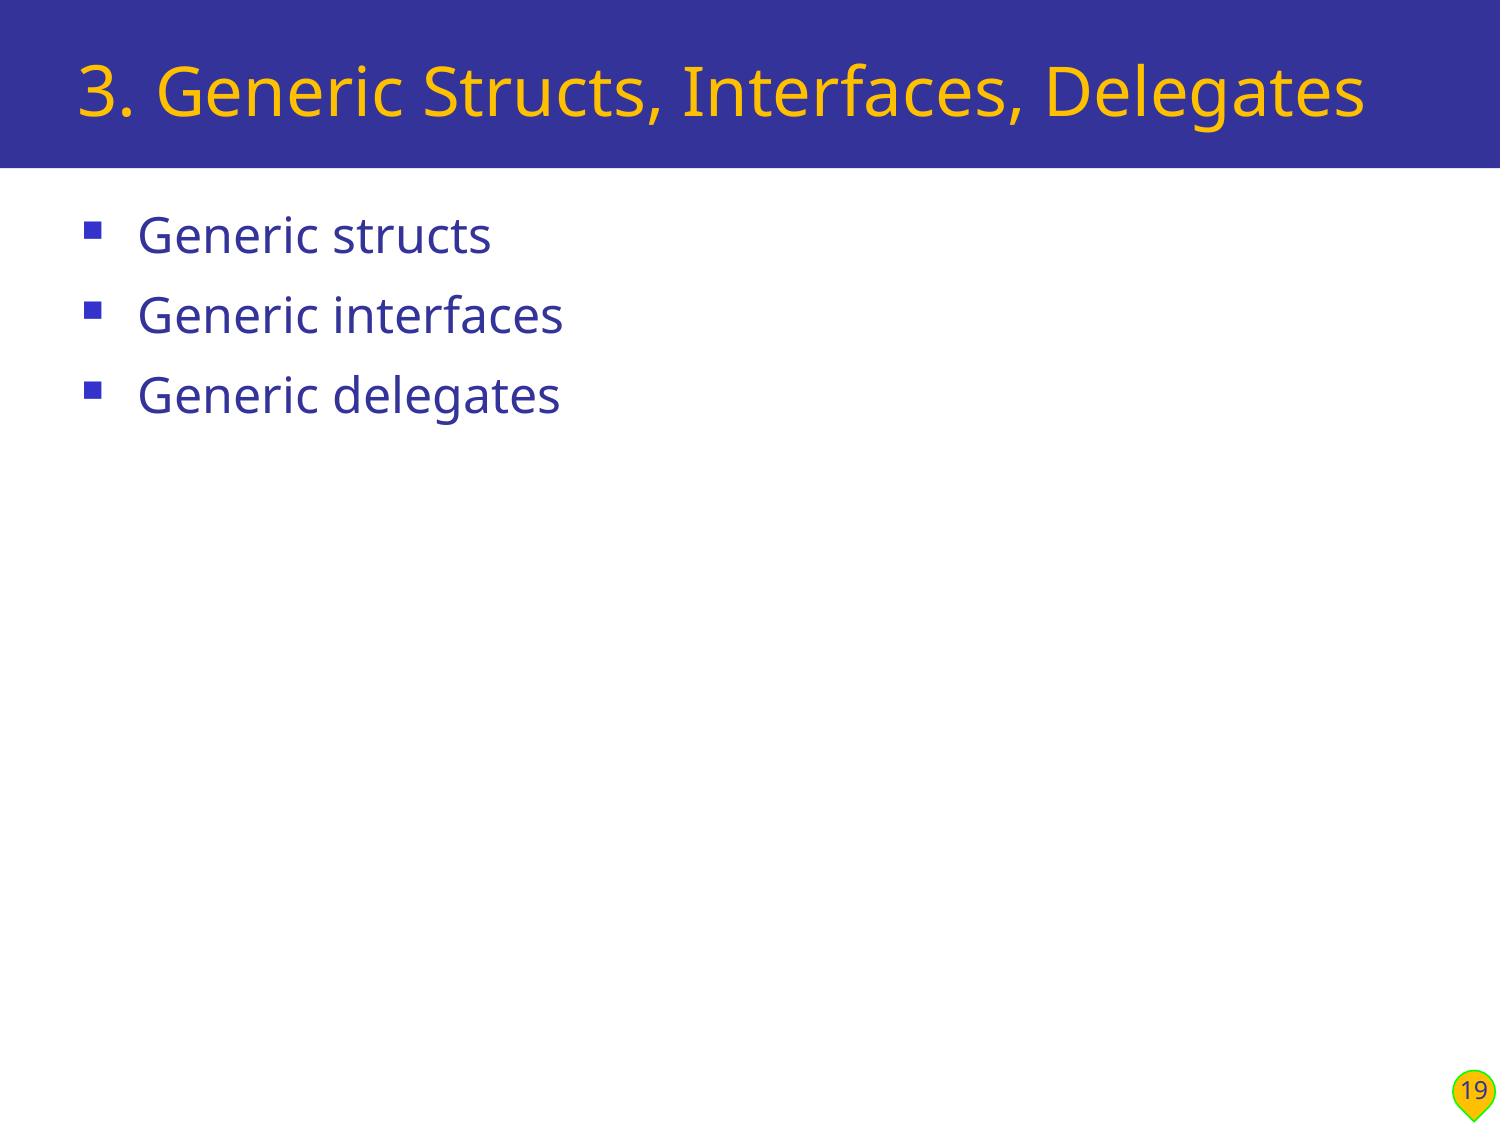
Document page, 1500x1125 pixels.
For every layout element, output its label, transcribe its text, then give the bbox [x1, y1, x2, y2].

list Generic structs Generic interfaces Generic delegates [66, 196, 1460, 1007]
title 3. Generic Structs, Interfaces, Delegates [61, 24, 1465, 139]
footer 19 [1431, 1040, 1500, 1117]
